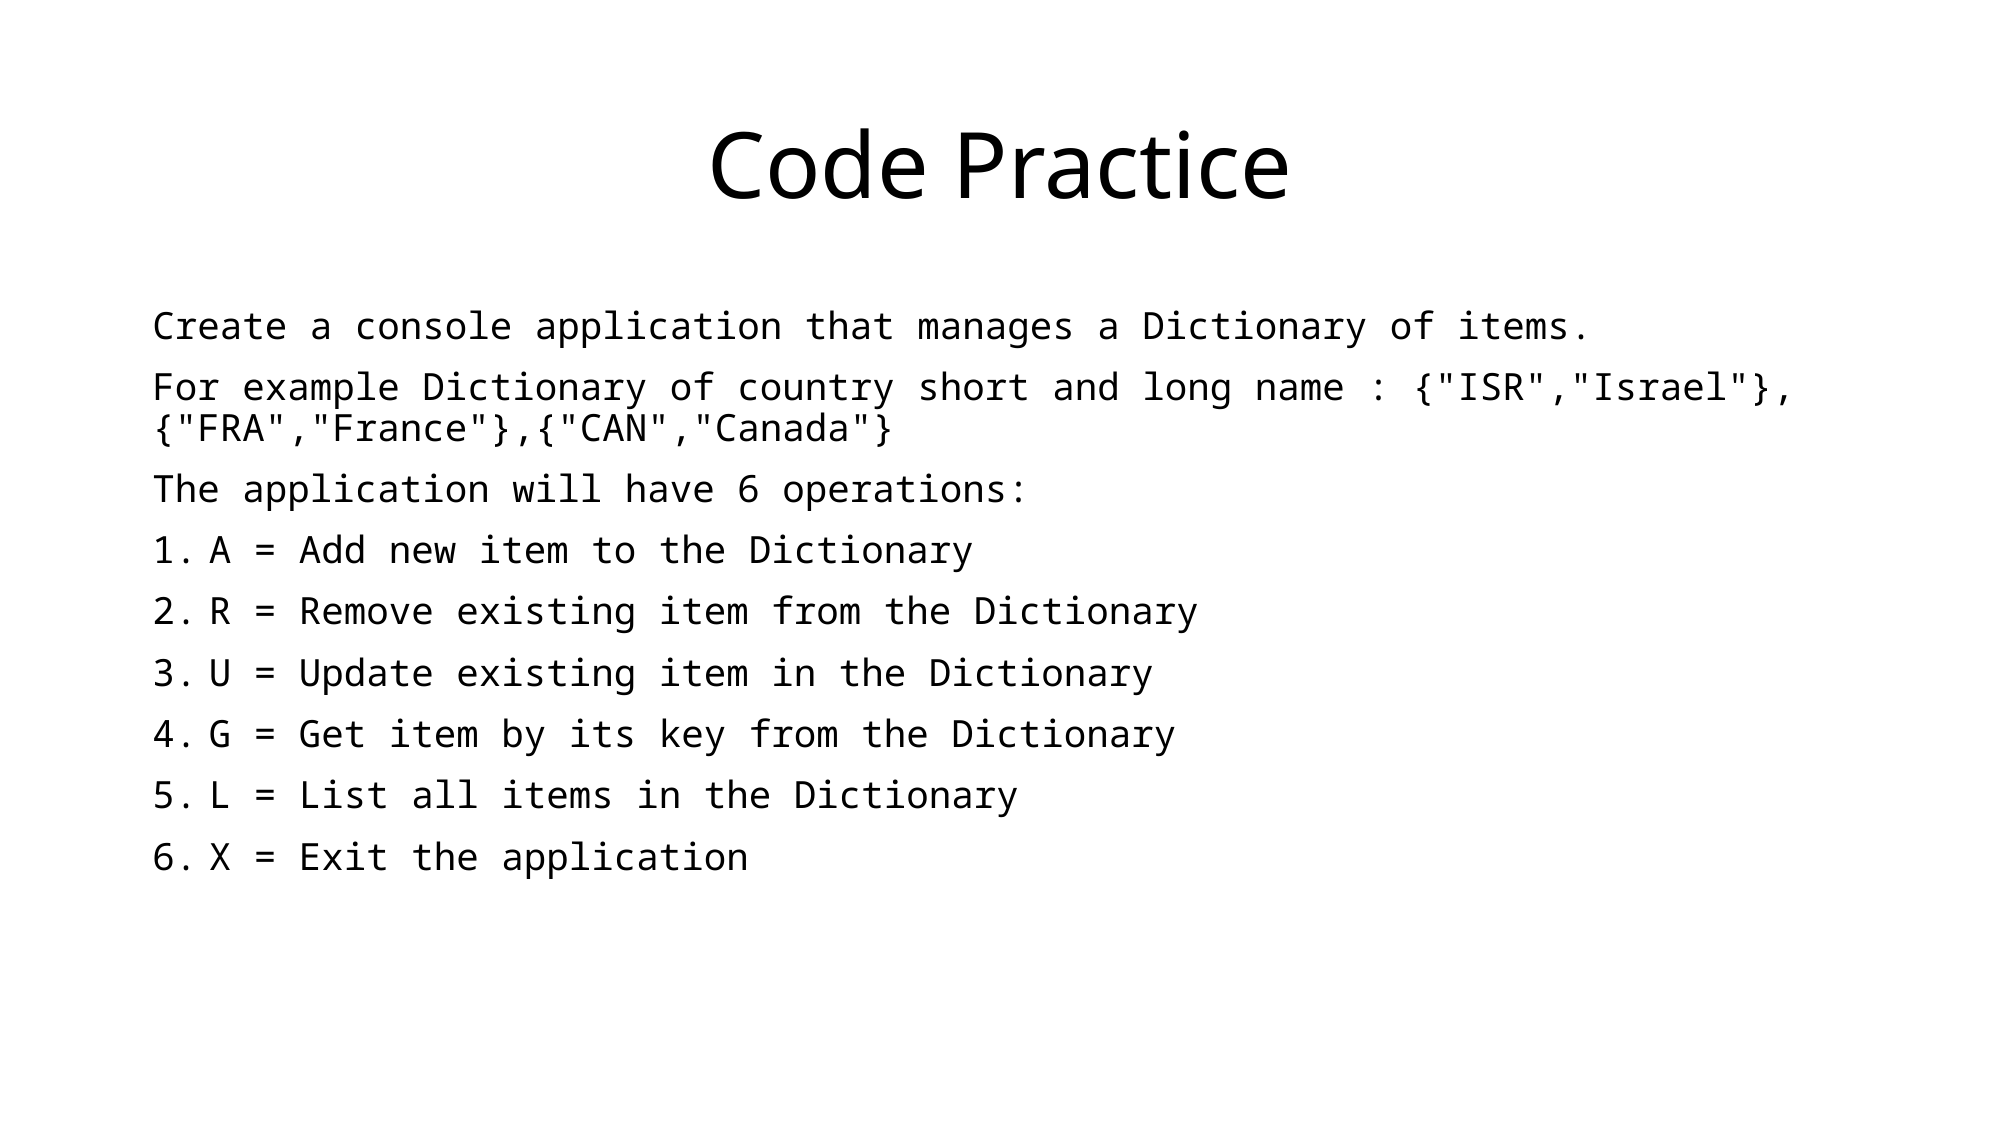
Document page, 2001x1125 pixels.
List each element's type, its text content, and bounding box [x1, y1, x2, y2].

list Create a console application that manages a Dictionary of items. For example Dictionary of country short and long name : {"ISR","Israel"},{"FRA","France"},{"CAN","Canada"} The application will have 6 operations: A = Add new item to the Dictionary R = Remove existing item from the Dictionary U = Update existing item in the Dictionary G = Get item by its key from the Dictionary L = List all items in the Dictionary X = Exit the application [137, 299, 1863, 1014]
title Code Practice [137, 59, 1863, 278]
